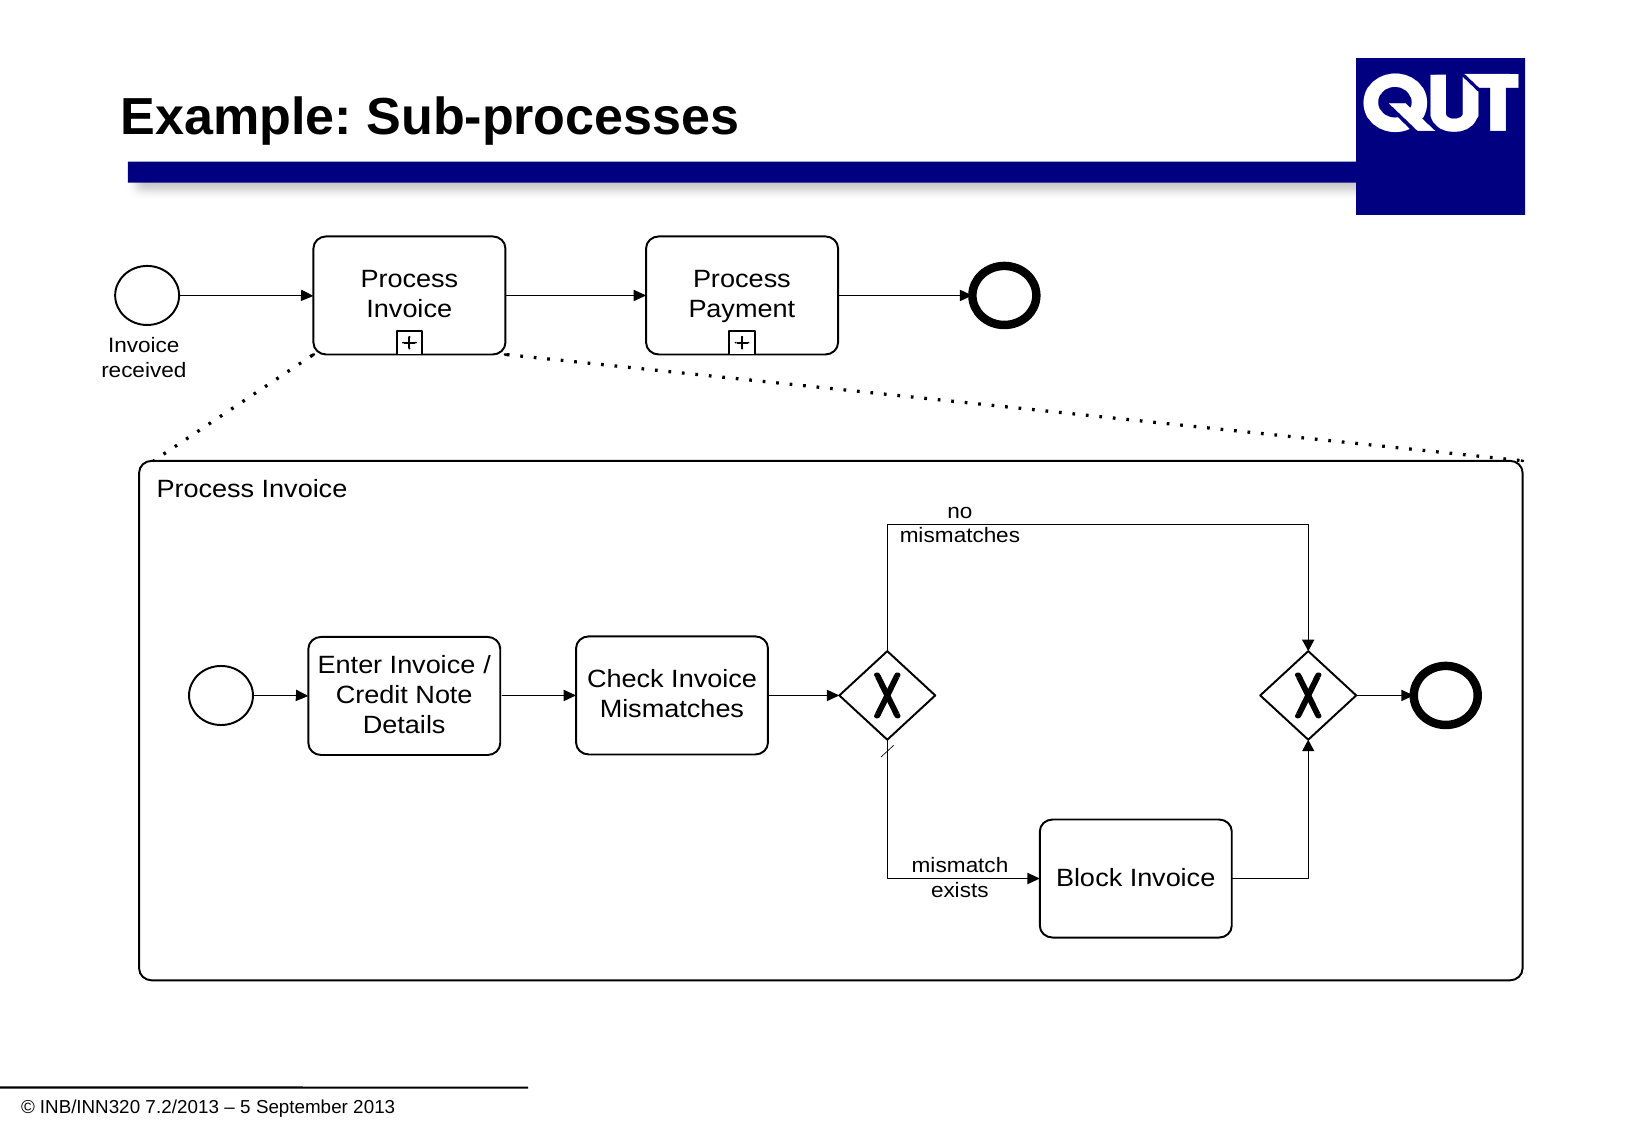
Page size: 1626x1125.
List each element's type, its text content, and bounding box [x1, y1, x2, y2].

picture [1356, 58, 1526, 215]
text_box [98, 233, 1527, 984]
title Example: Sub-processes [105, 74, 1514, 231]
